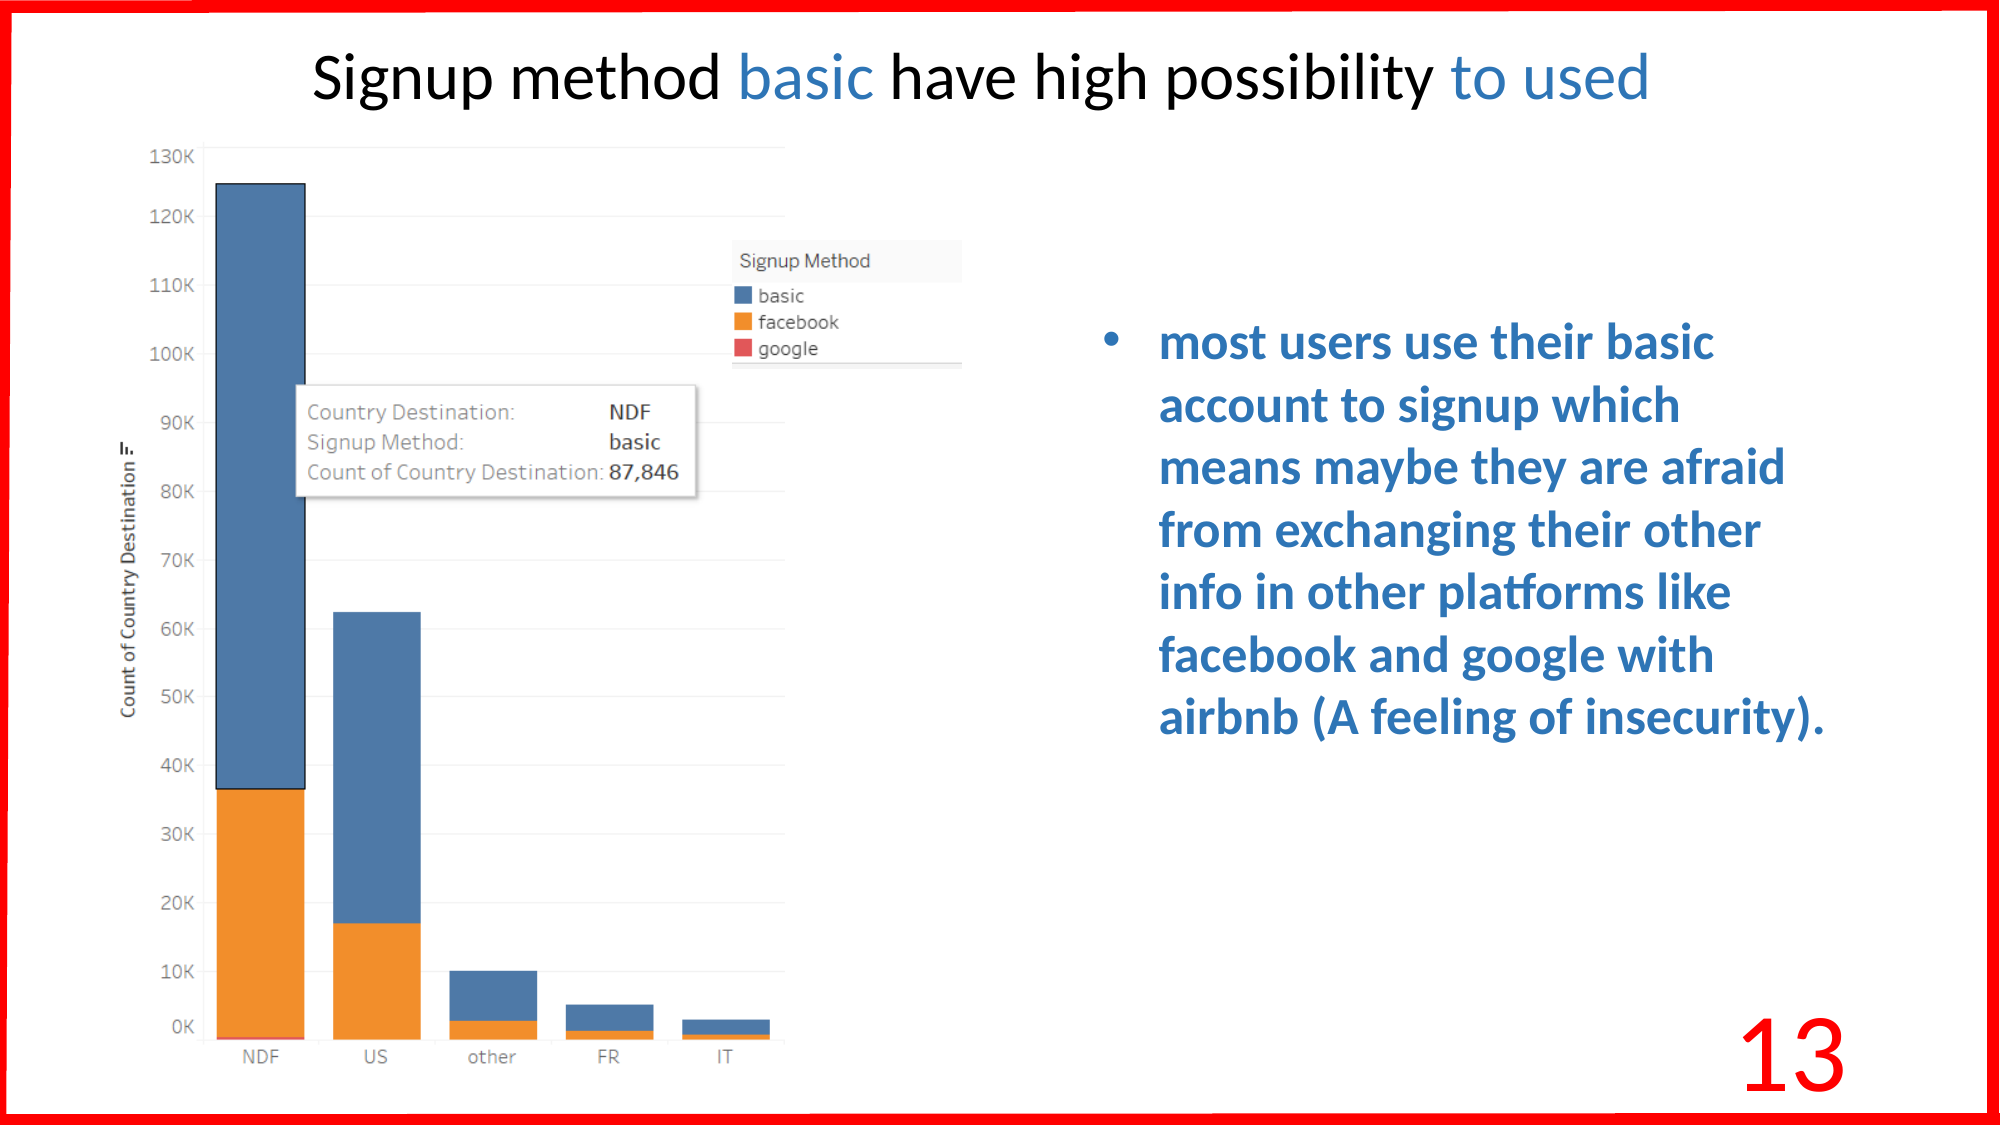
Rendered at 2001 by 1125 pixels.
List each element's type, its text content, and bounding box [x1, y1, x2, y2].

picture [93, 114, 962, 1081]
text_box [0, 4, 6, 1119]
slide_number 13 [1412, 989, 1863, 1103]
text_box most users use their basic account to signup which means maybe they are afraid from exchanging their other info in other platforms like facebook and google with airbnb (A feeling of insecurity). [1087, 300, 1849, 753]
text_box Signup method basic have high possibility to used [297, 25, 1691, 120]
